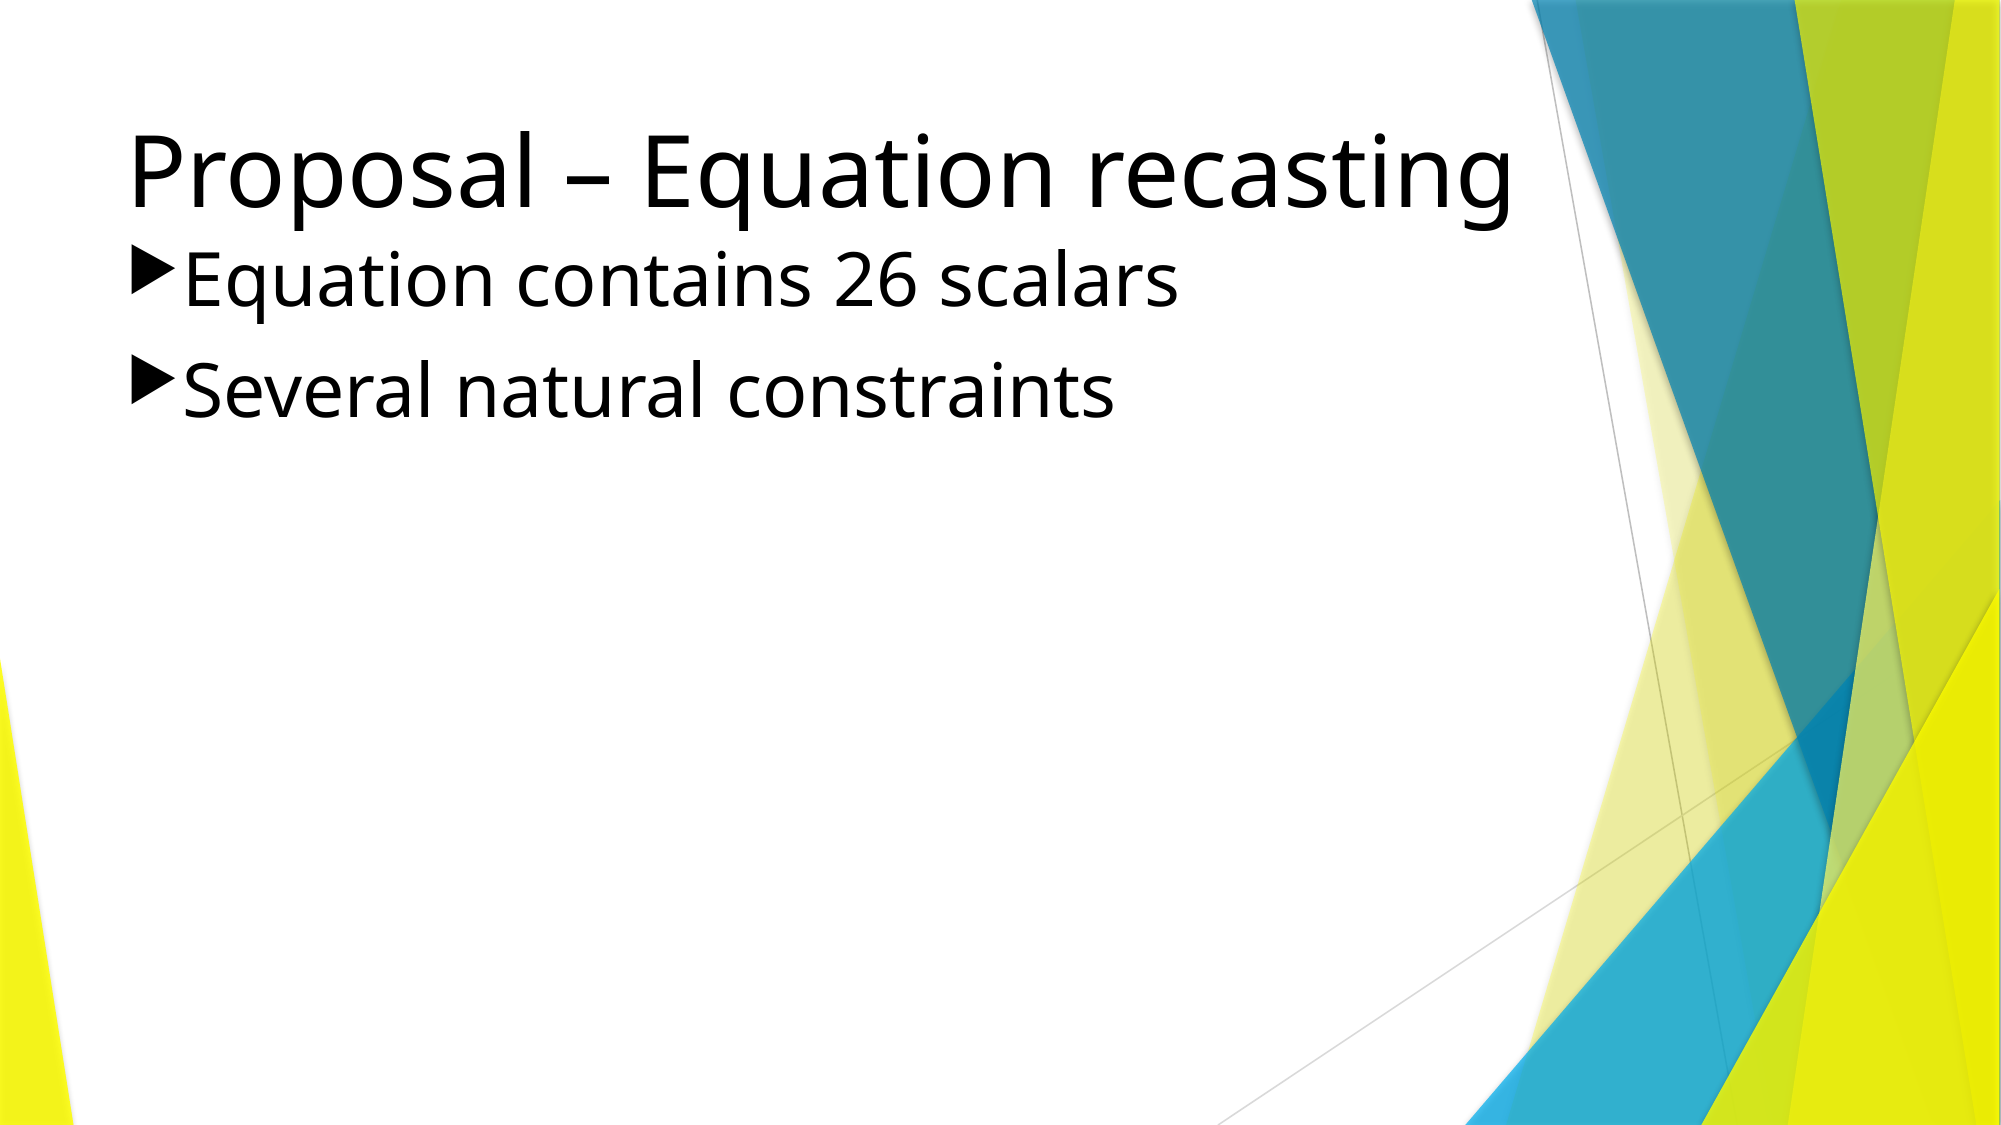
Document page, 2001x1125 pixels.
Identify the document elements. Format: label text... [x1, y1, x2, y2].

list Equation contains 26 scalars Several natural constraints [111, 224, 1280, 992]
title Proposal – Equation recasting [111, 99, 1700, 238]
